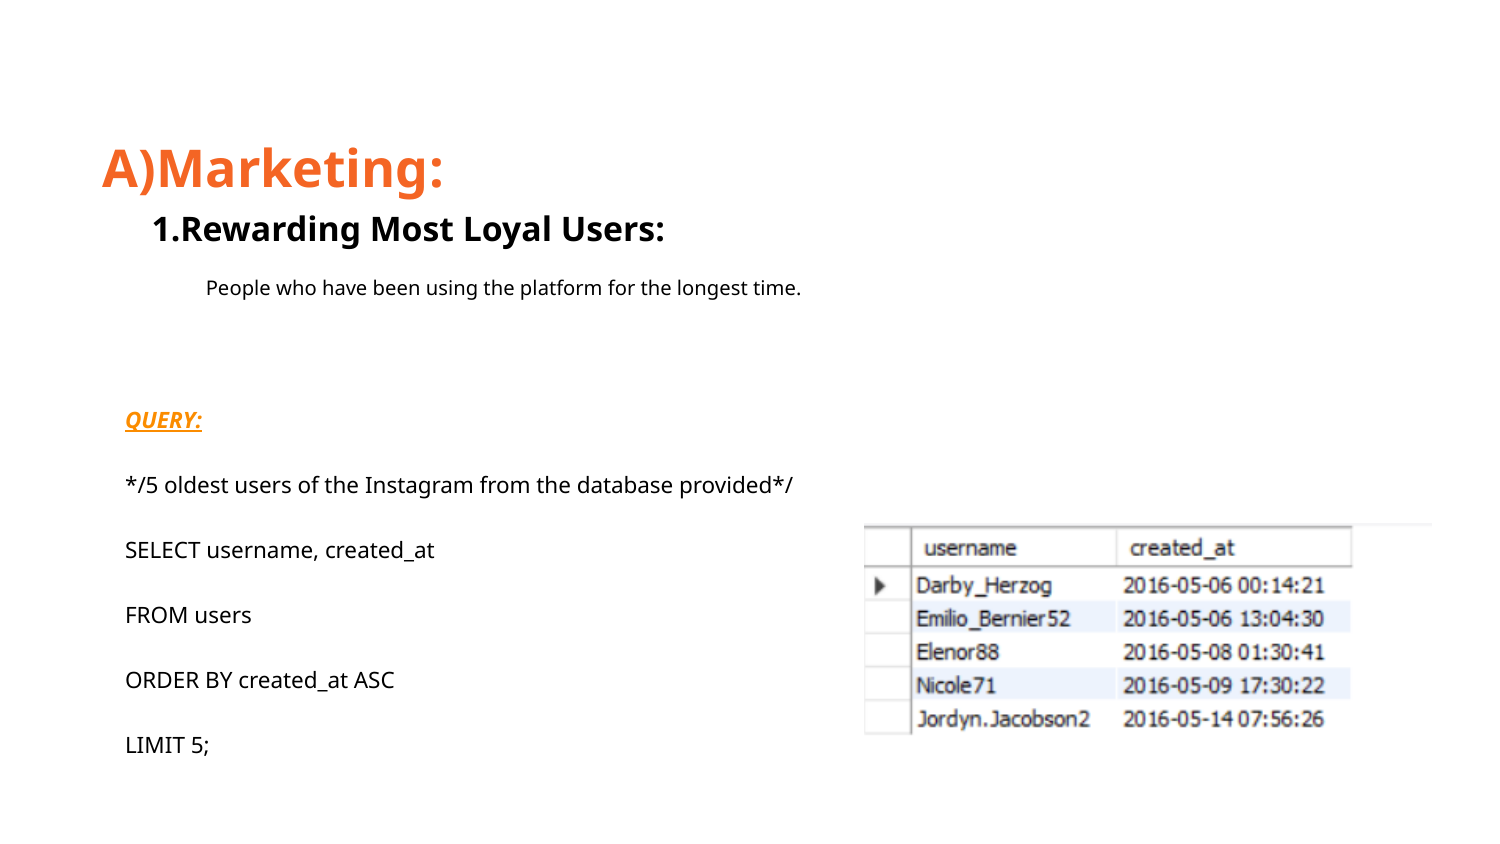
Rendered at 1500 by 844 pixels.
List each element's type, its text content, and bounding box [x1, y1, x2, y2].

picture [864, 523, 1432, 762]
title QUERY: */5 oldest users of the Instagram from the database provided*/ SELECT username, created_at FROM users ORDER BY created_at ASC LIMIT 5; [109, 309, 816, 813]
title 1.Rewarding Most Loyal Users: People who have been using the platform for the longest time. [136, 190, 1386, 317]
title A)Marketing: [87, 116, 941, 243]
